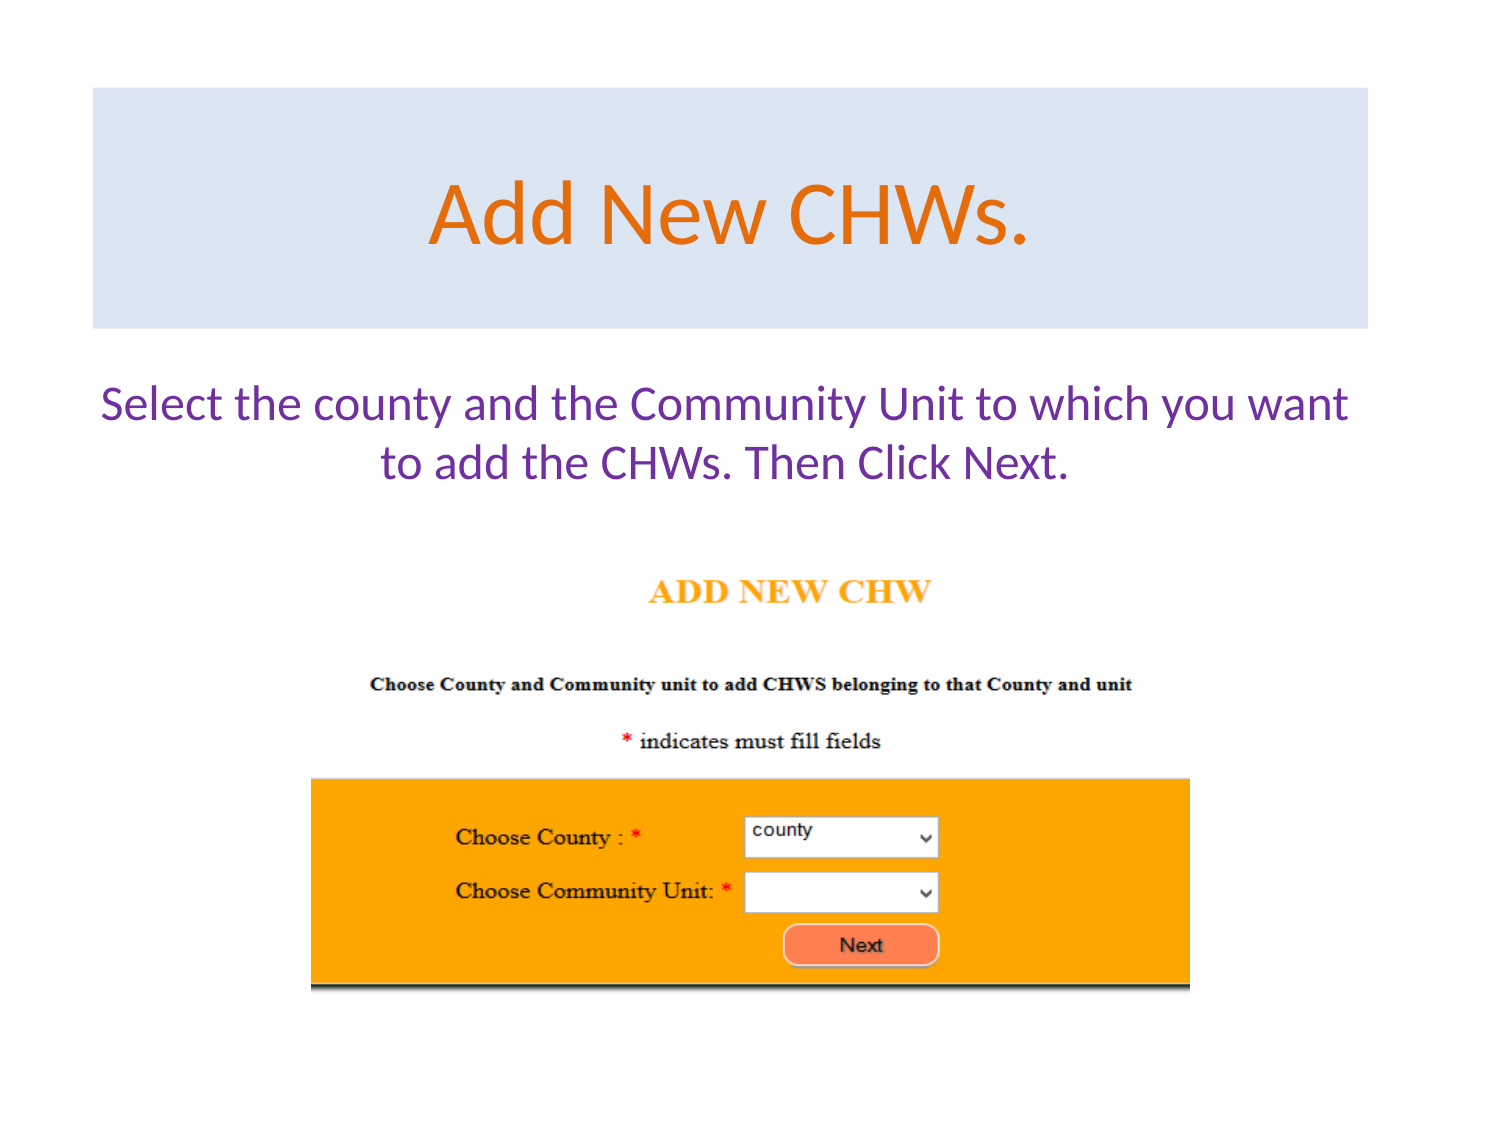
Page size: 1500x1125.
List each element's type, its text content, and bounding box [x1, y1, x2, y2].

title Add New CHWs. [92, 87, 1368, 329]
subtitle Select the county and the Community Unit to which you want to add the CHWs. Then Click Next. [62, 362, 1388, 1000]
picture [310, 562, 1190, 1001]
